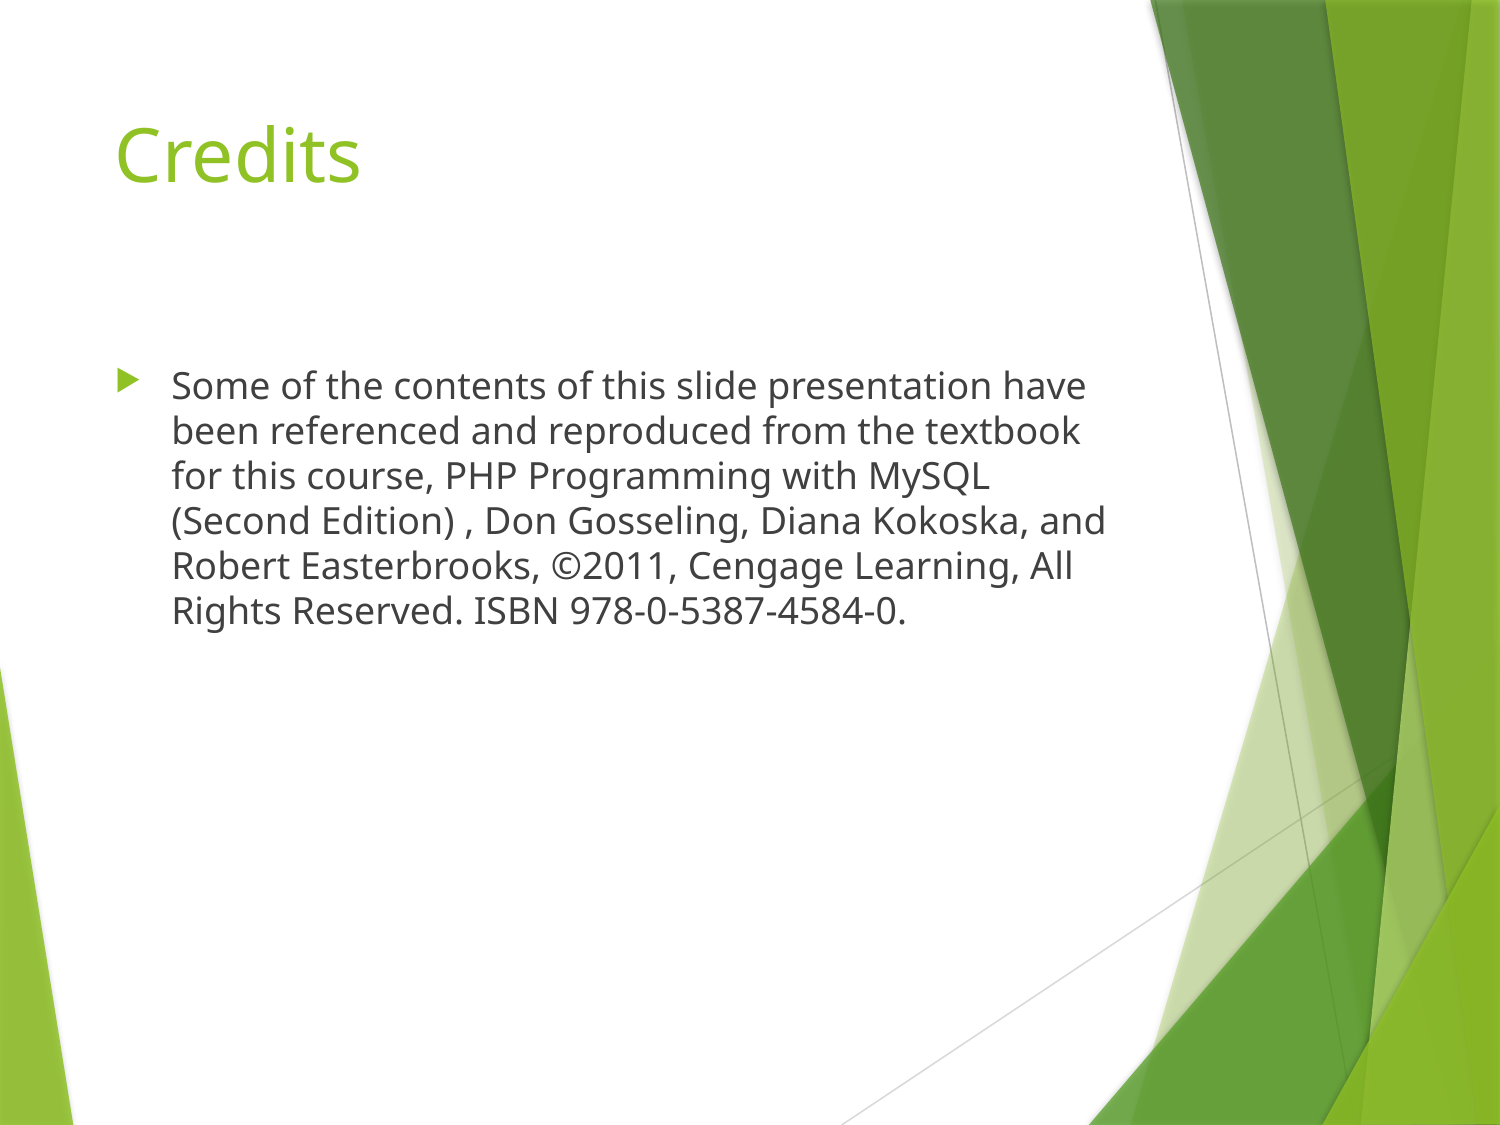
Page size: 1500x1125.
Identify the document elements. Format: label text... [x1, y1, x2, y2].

title Credits [99, 99, 1142, 317]
list Some of the contents of this slide presentation have been referenced and reproduced from the textbook for this course, PHP Programming with MySQL (Second Edition) , Don Gosseling, Diana Kokoska, and Robert Easterbrooks, ©2011, Cengage Learning, All Rights Reserved. ISBN 978-0-5387-4584-0. [99, 354, 1142, 992]
